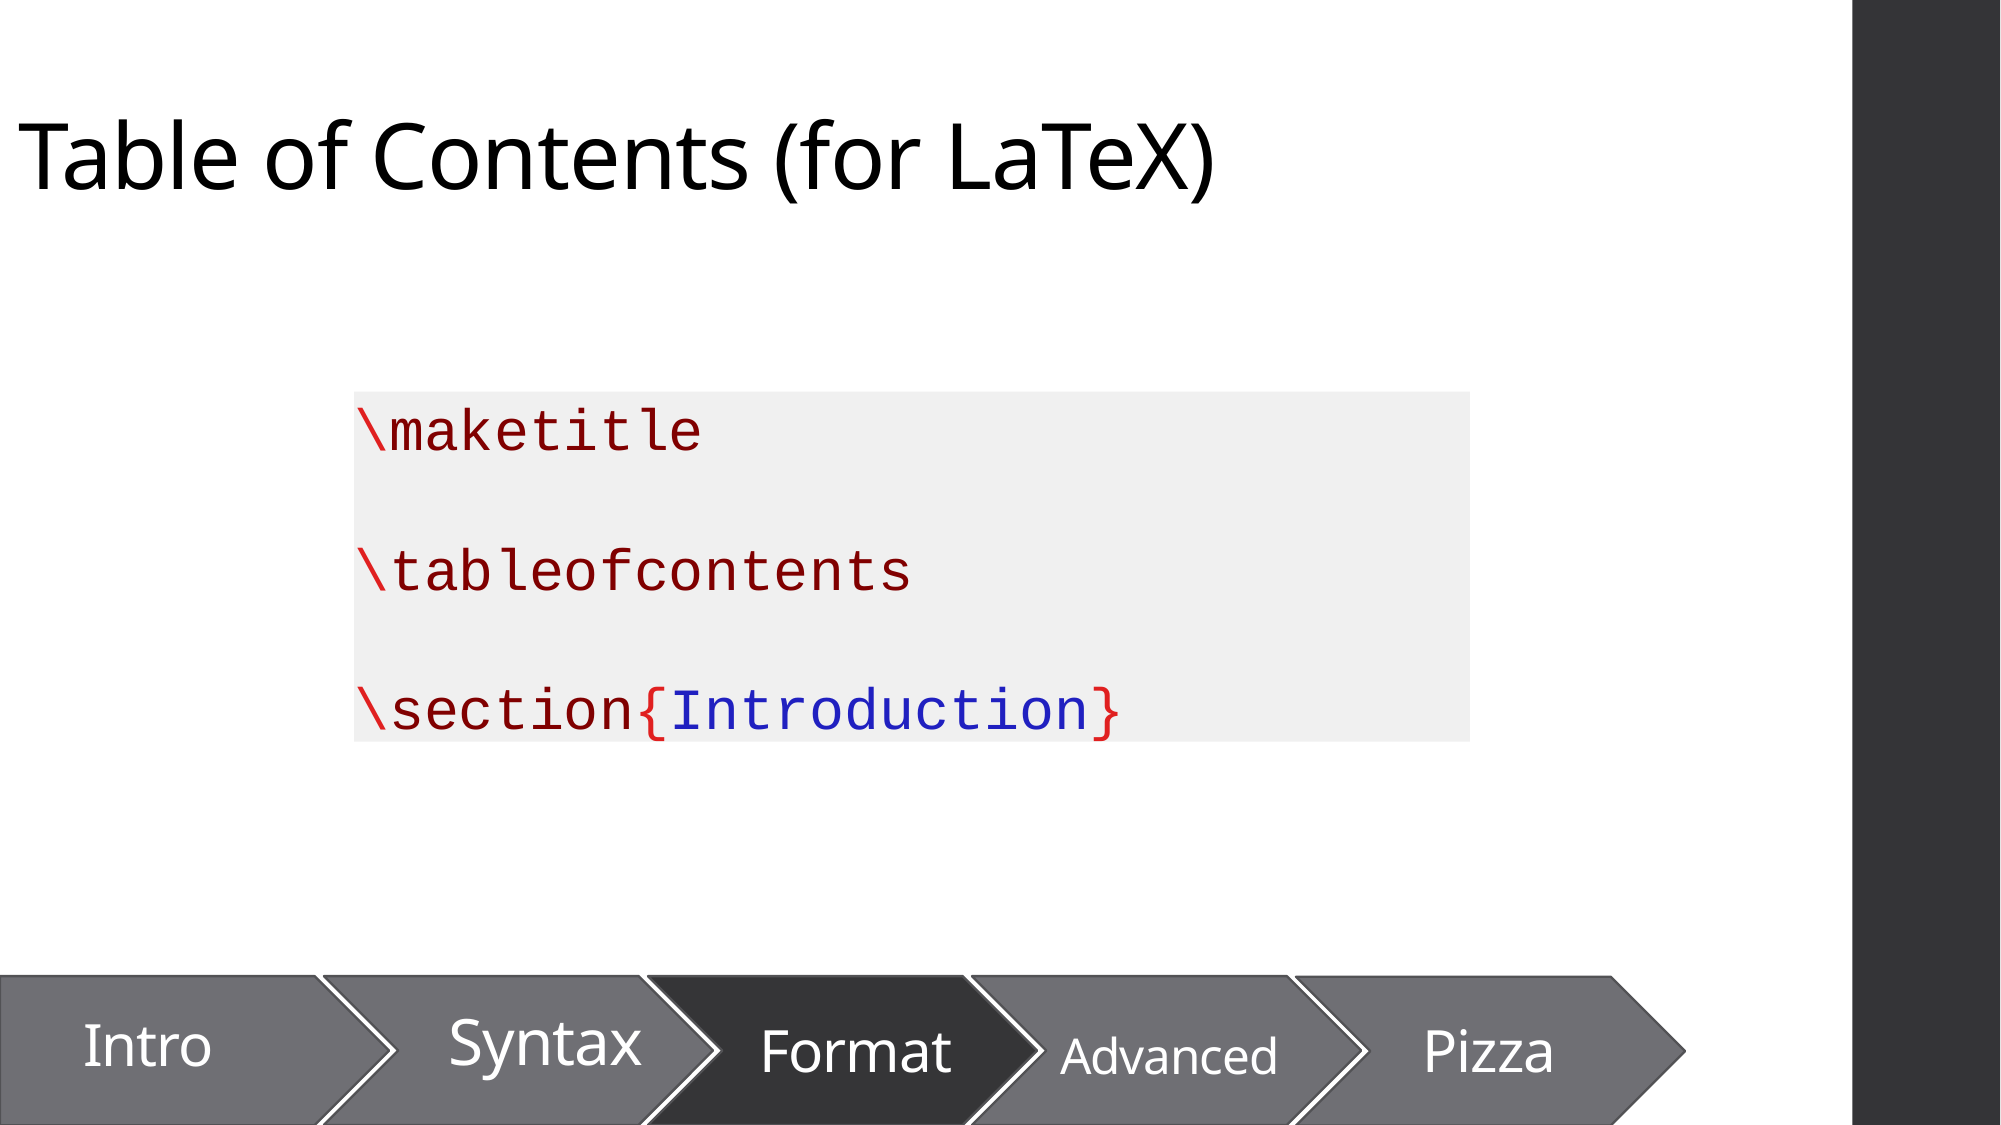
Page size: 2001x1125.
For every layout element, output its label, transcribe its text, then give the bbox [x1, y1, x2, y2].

text_box [1294, 975, 1686, 1125]
text_box [970, 974, 1321, 1125]
text_box [0, 974, 390, 1125]
text_box Intro [68, 986, 240, 1087]
text_box Advanced [1045, 992, 1333, 1093]
title Table of Contents (for LaTeX) [3, 0, 1594, 218]
text_box [1333, 1020, 1362, 1081]
text_box [322, 974, 714, 1125]
text_box Syntax [433, 999, 659, 1087]
text_box Format [744, 992, 1039, 1093]
text_box [646, 974, 997, 1125]
text_box Pizza [1407, 992, 1625, 1093]
text_box \maketitle \tableofcontents \section{Introduction} [354, 391, 1470, 742]
